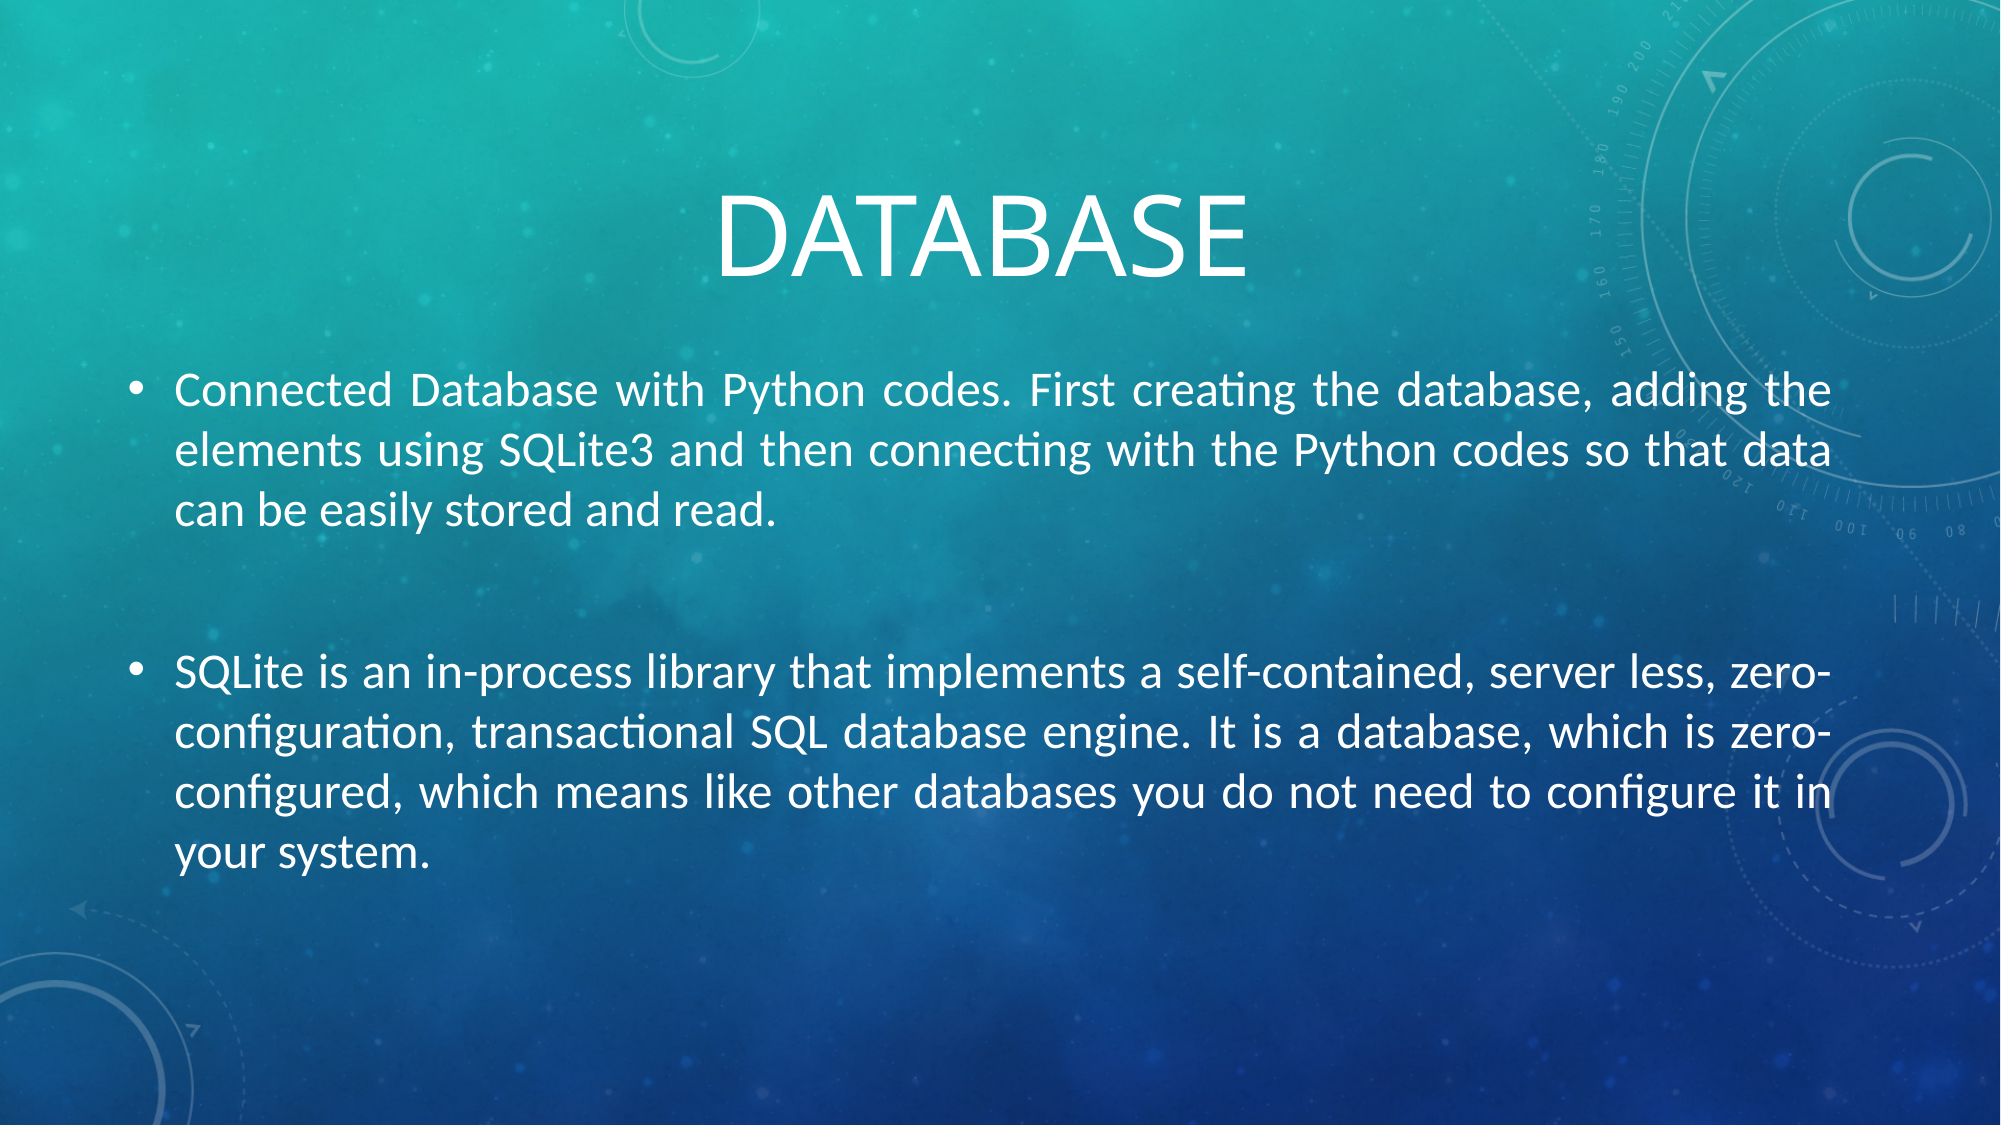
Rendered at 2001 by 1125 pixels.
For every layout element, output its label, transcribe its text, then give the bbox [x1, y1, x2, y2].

title Database [150, 112, 1813, 351]
list Connected Database with Python codes. First creating the database, adding the elements using SQLite3 and then connecting with the Python codes so that data can be easily stored and read. SQLite is an in-process library that implements a self-contained, server less, zero-configuration, transactional SQL database engine. It is a database, which is zero-configured, which means like other databases you do not need to configure it in your system. [112, 351, 1849, 950]
picture [0, 0, 2001, 1125]
